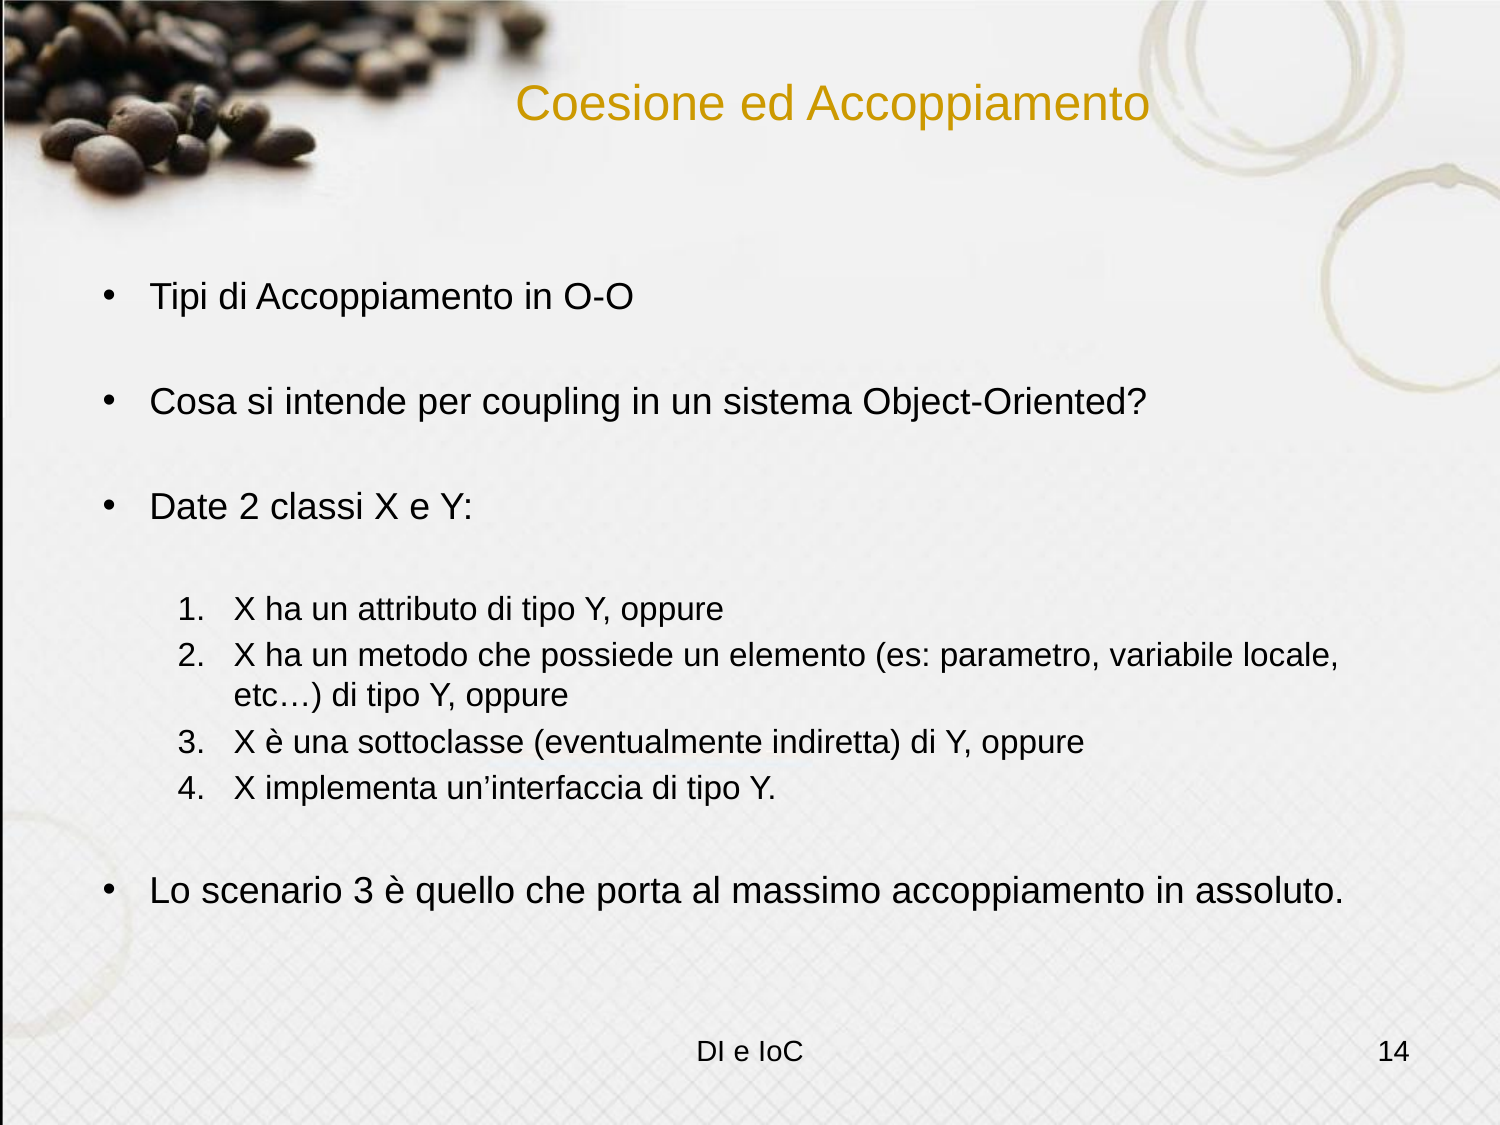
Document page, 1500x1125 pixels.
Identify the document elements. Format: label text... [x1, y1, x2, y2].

slide_number 14 [1074, 1024, 1426, 1103]
title Coesione ed Accoppiamento [499, 62, 1326, 138]
picture [0, 0, 1500, 1125]
subtitle Tipi di Accoppiamento in O-O Cosa si intende per coupling in un sistema Object-Oriented? Date 2 classi X e Y: X ha un attributo di tipo Y, oppure X ha un metodo che possiede un elemento (es: parametro, variabile locale, etc…) di tipo Y, oppure X è una sottoclasse (eventualmente indiretta) di Y, oppure X implementa un’interfaccia di tipo Y. Lo scenario 3 è quello che porta al massimo accoppiamento in assoluto. [87, 212, 1413, 988]
footer DI e IoC [512, 1024, 988, 1103]
